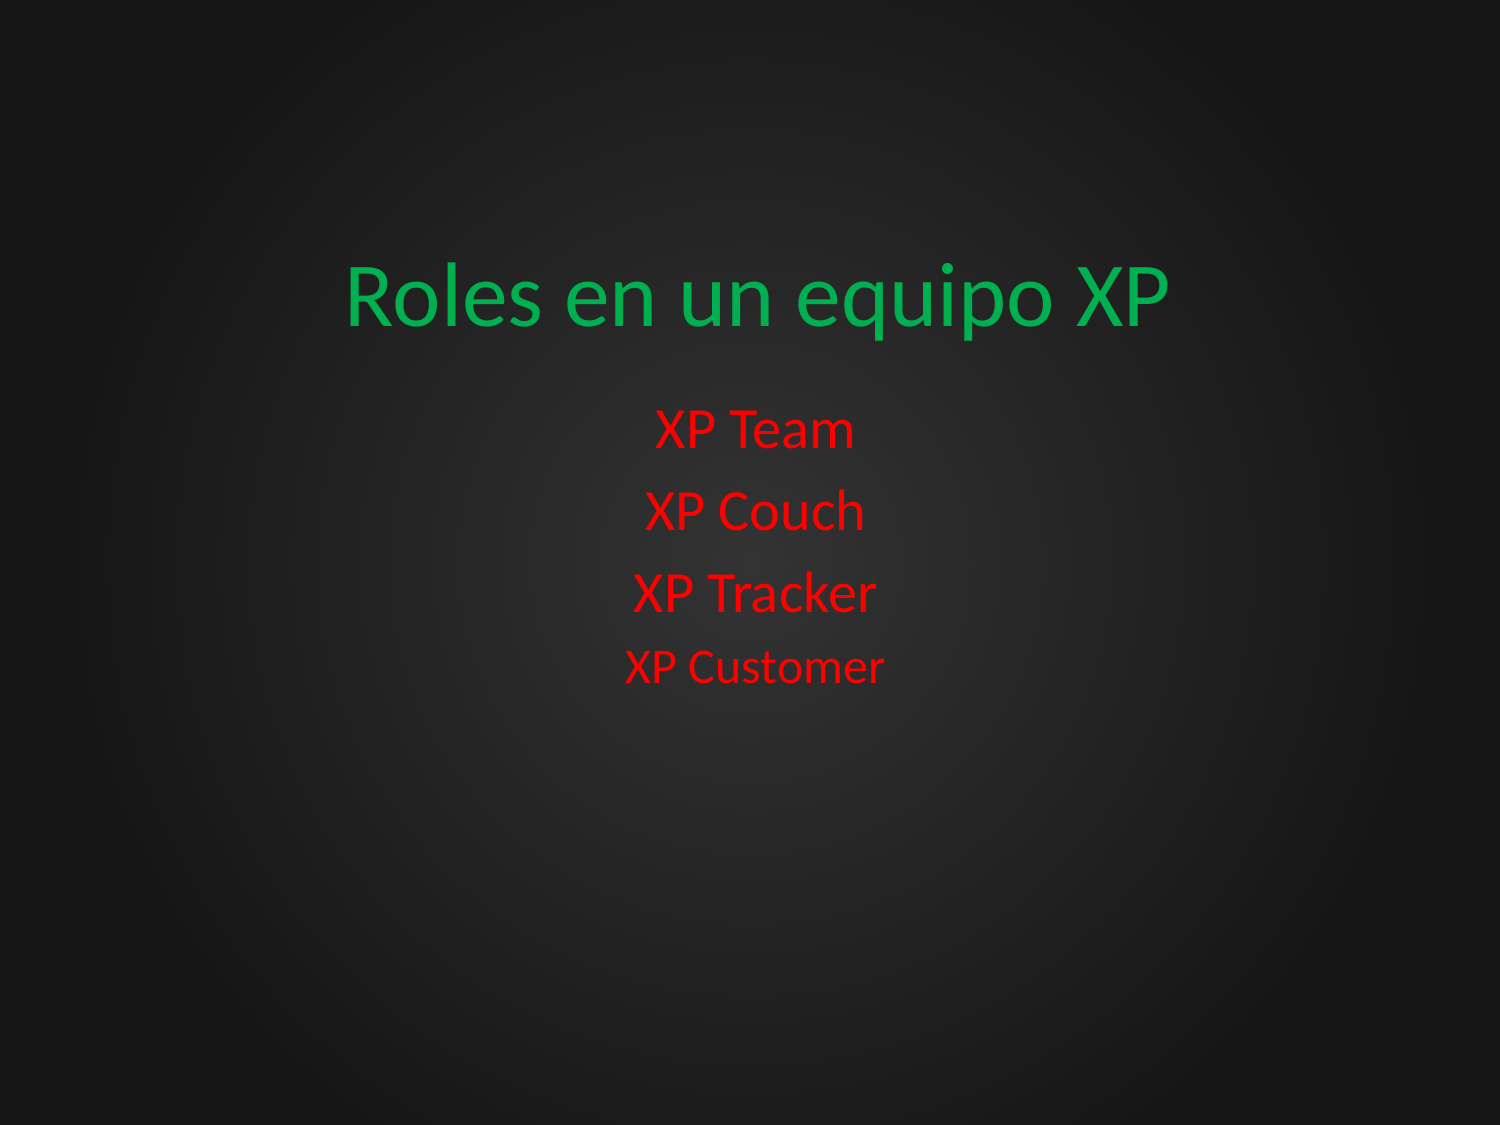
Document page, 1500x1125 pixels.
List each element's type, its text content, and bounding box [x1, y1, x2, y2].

text_box XP Team XP Couch XP Tracker XP Customer [100, 383, 1412, 738]
picture [0, 0, 1500, 1125]
title Roles en un equipo XP [83, 231, 1435, 348]
